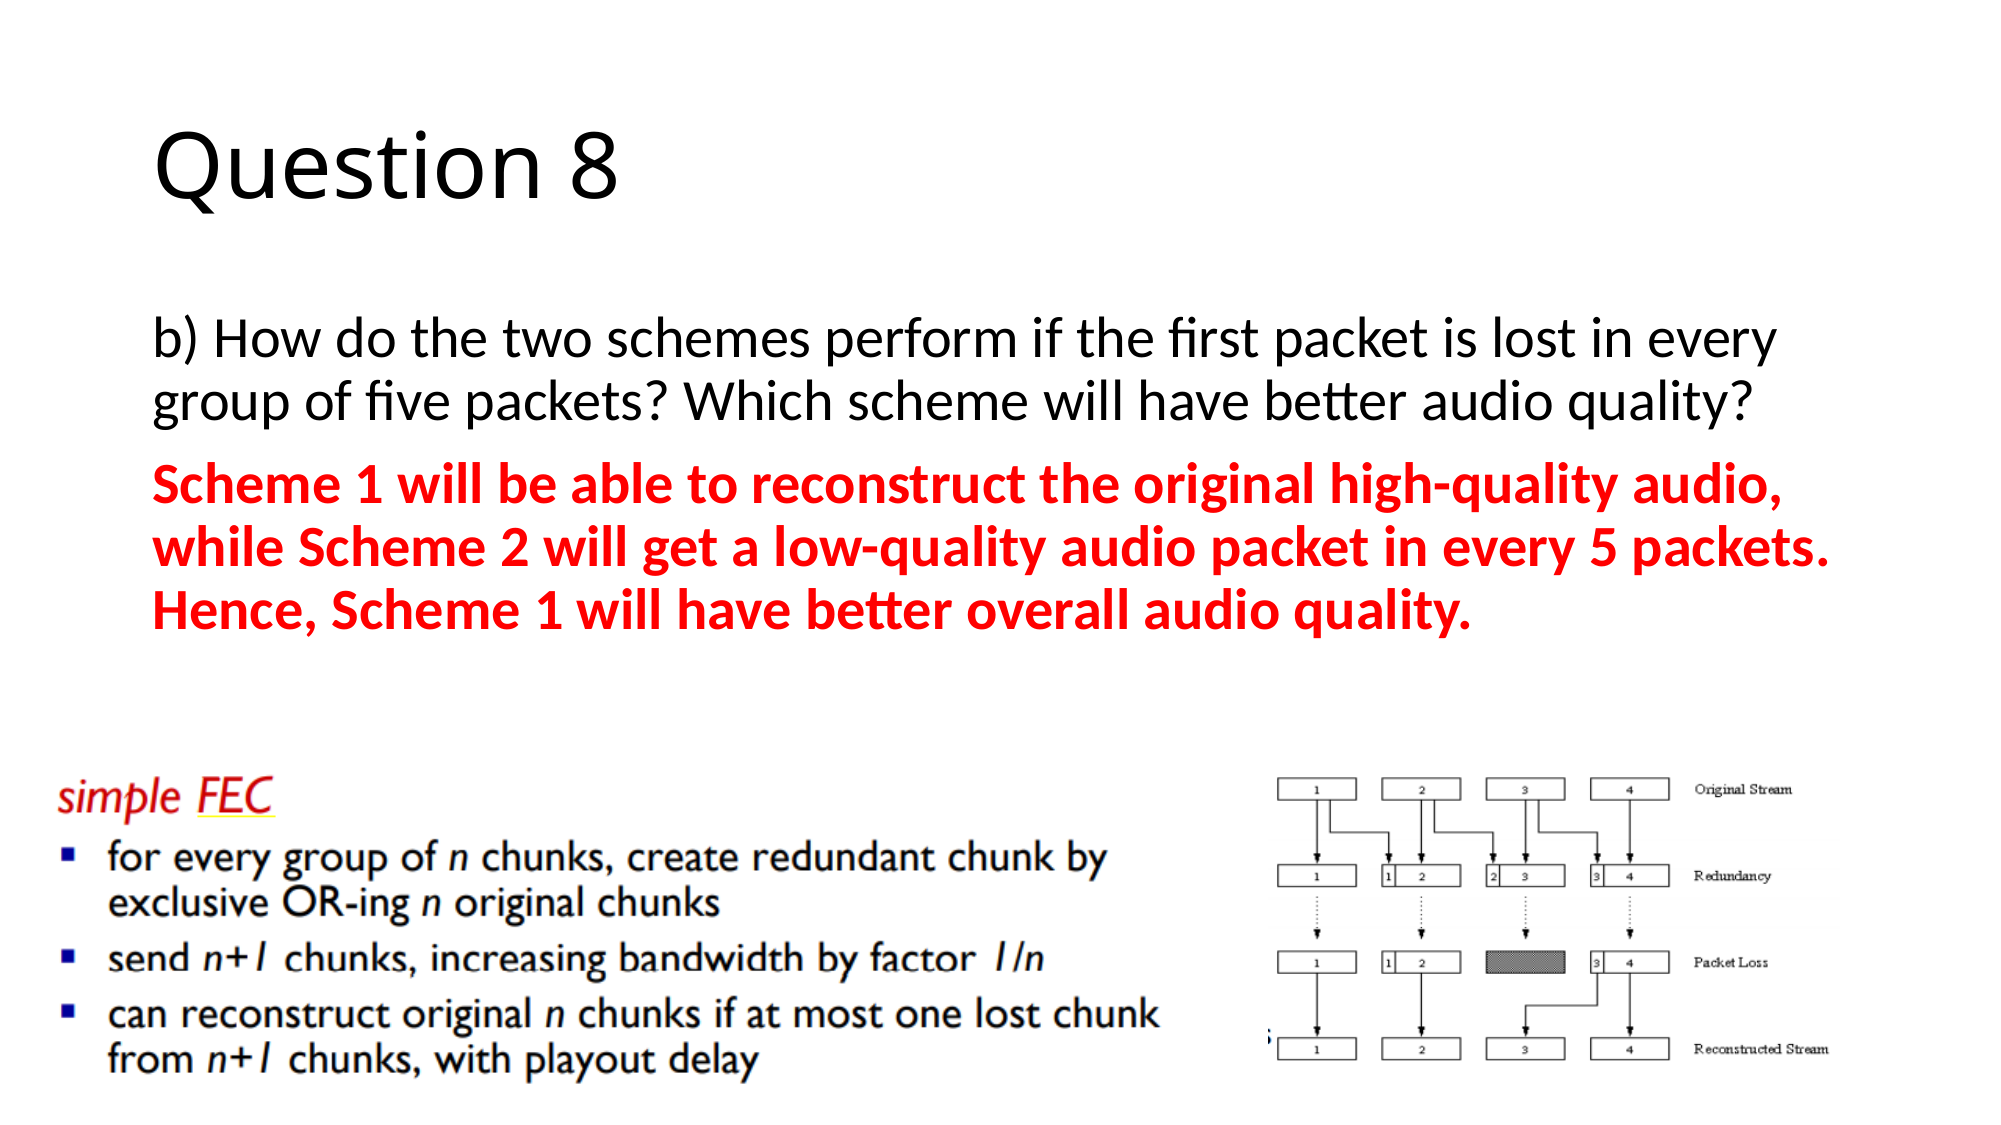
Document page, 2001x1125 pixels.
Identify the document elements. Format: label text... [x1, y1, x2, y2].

list b) How do the two schemes perform if the first packet is lost in every group of five packets? Which scheme will have better audio quality? Scheme 1 will be able to reconstruct the original high-quality audio, while Scheme 2 will get a low-quality audio packet in every 5 packets. Hence, Scheme 1 will have better overall audio quality. [137, 299, 1863, 1014]
title Question 8 [137, 59, 1863, 278]
picture [1268, 761, 1840, 1092]
picture [24, 761, 1188, 1098]
